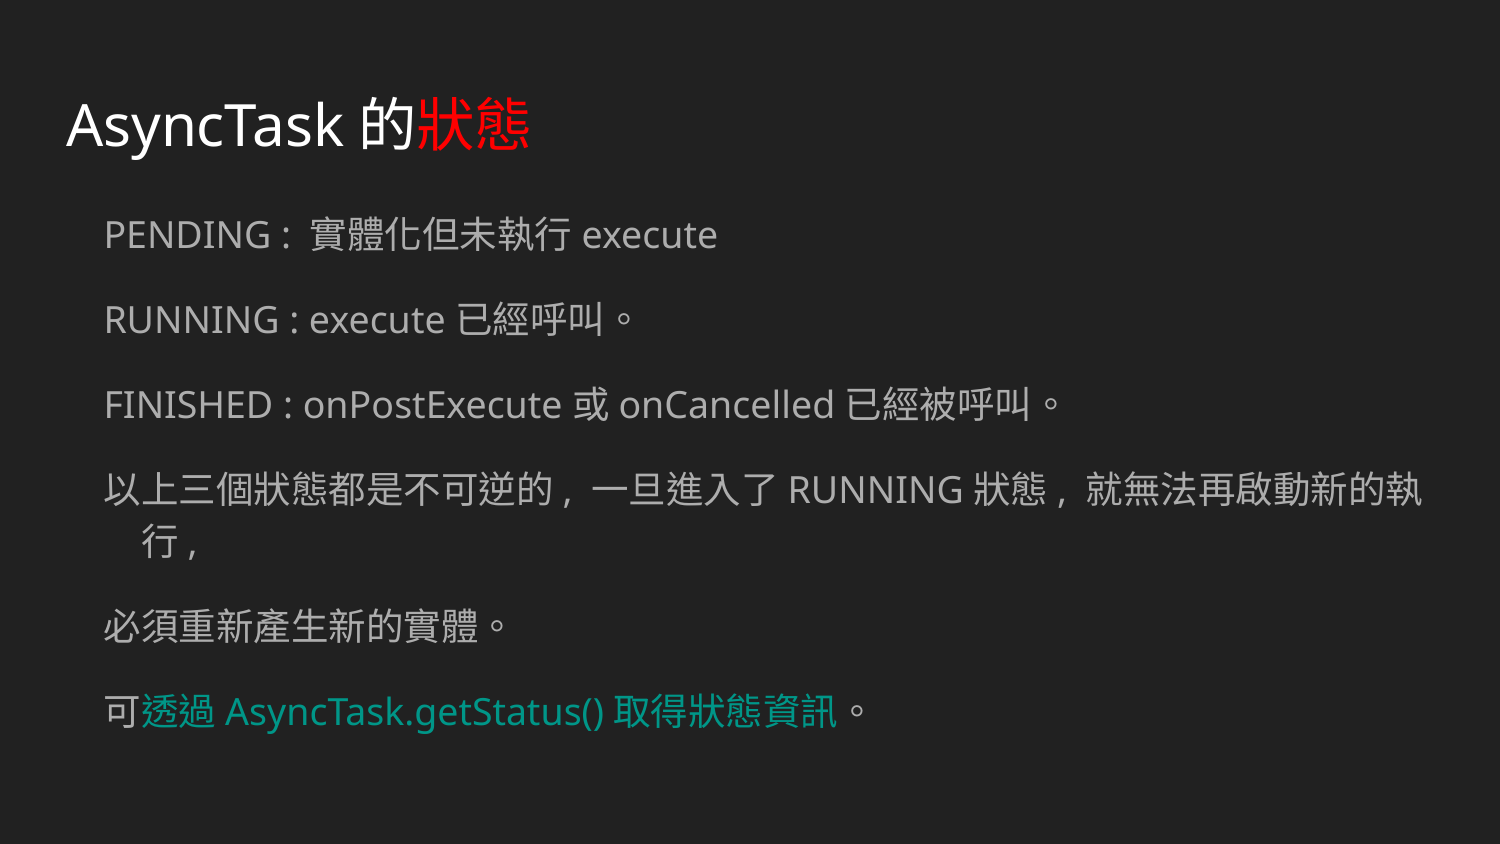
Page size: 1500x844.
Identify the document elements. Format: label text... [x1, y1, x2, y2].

list PENDING : 實體化但未執行execute RUNNING : execute已經呼叫。 FINISHED : onPostExecute或onCancelled已經被呼叫。 以上三個狀態都是不可逆的, 一旦進入了RUNNING狀態, 就無法再啟動新的執行, 必須重新產生新的實體。 可透過AsyncTask.getStatus()取得狀態資訊。 [51, 189, 1449, 750]
title AsyncTask的狀態 [51, 72, 1449, 167]
